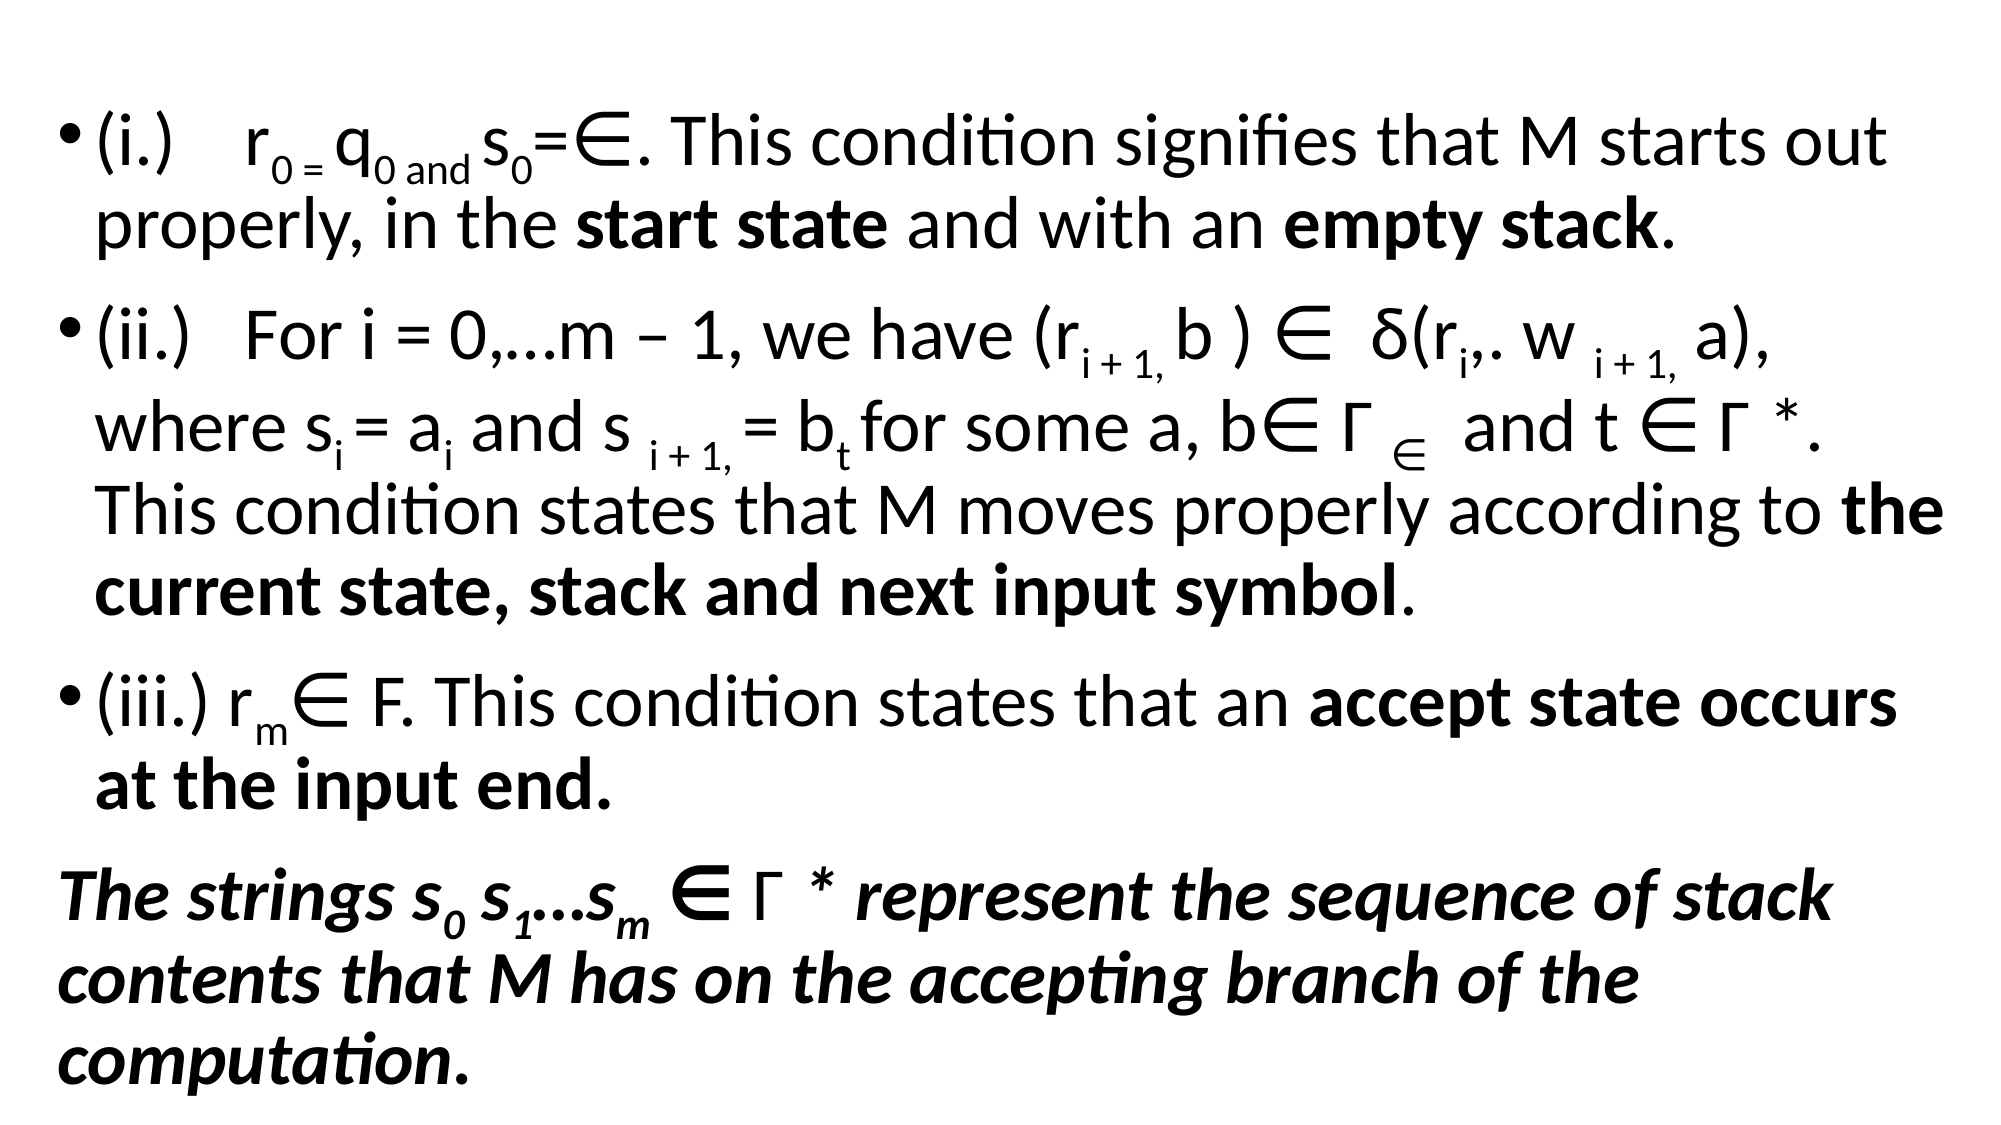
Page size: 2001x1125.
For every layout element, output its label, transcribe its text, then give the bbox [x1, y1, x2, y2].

list (i.) r0 = q0 and s0=∈. This condition signifies that M starts out properly, in the start state and with an empty stack. (ii.) For i = 0,…m – 1, we have (ri + 1, b ) ∈ δ(ri,. w i + 1, a), where si = ai and s i + 1, = bt for some a, b∈ Г ∈ and t ∈ Г *. This condition states that M moves properly according to the current state, stack and next input symbol. (iii.) rm∈ F. This condition states that an accept state occurs at the input end. The strings s0 s1…sm ∈ Г * represent the sequence of stack contents that M has on the accepting branch of the computation. [42, 84, 1978, 1062]
